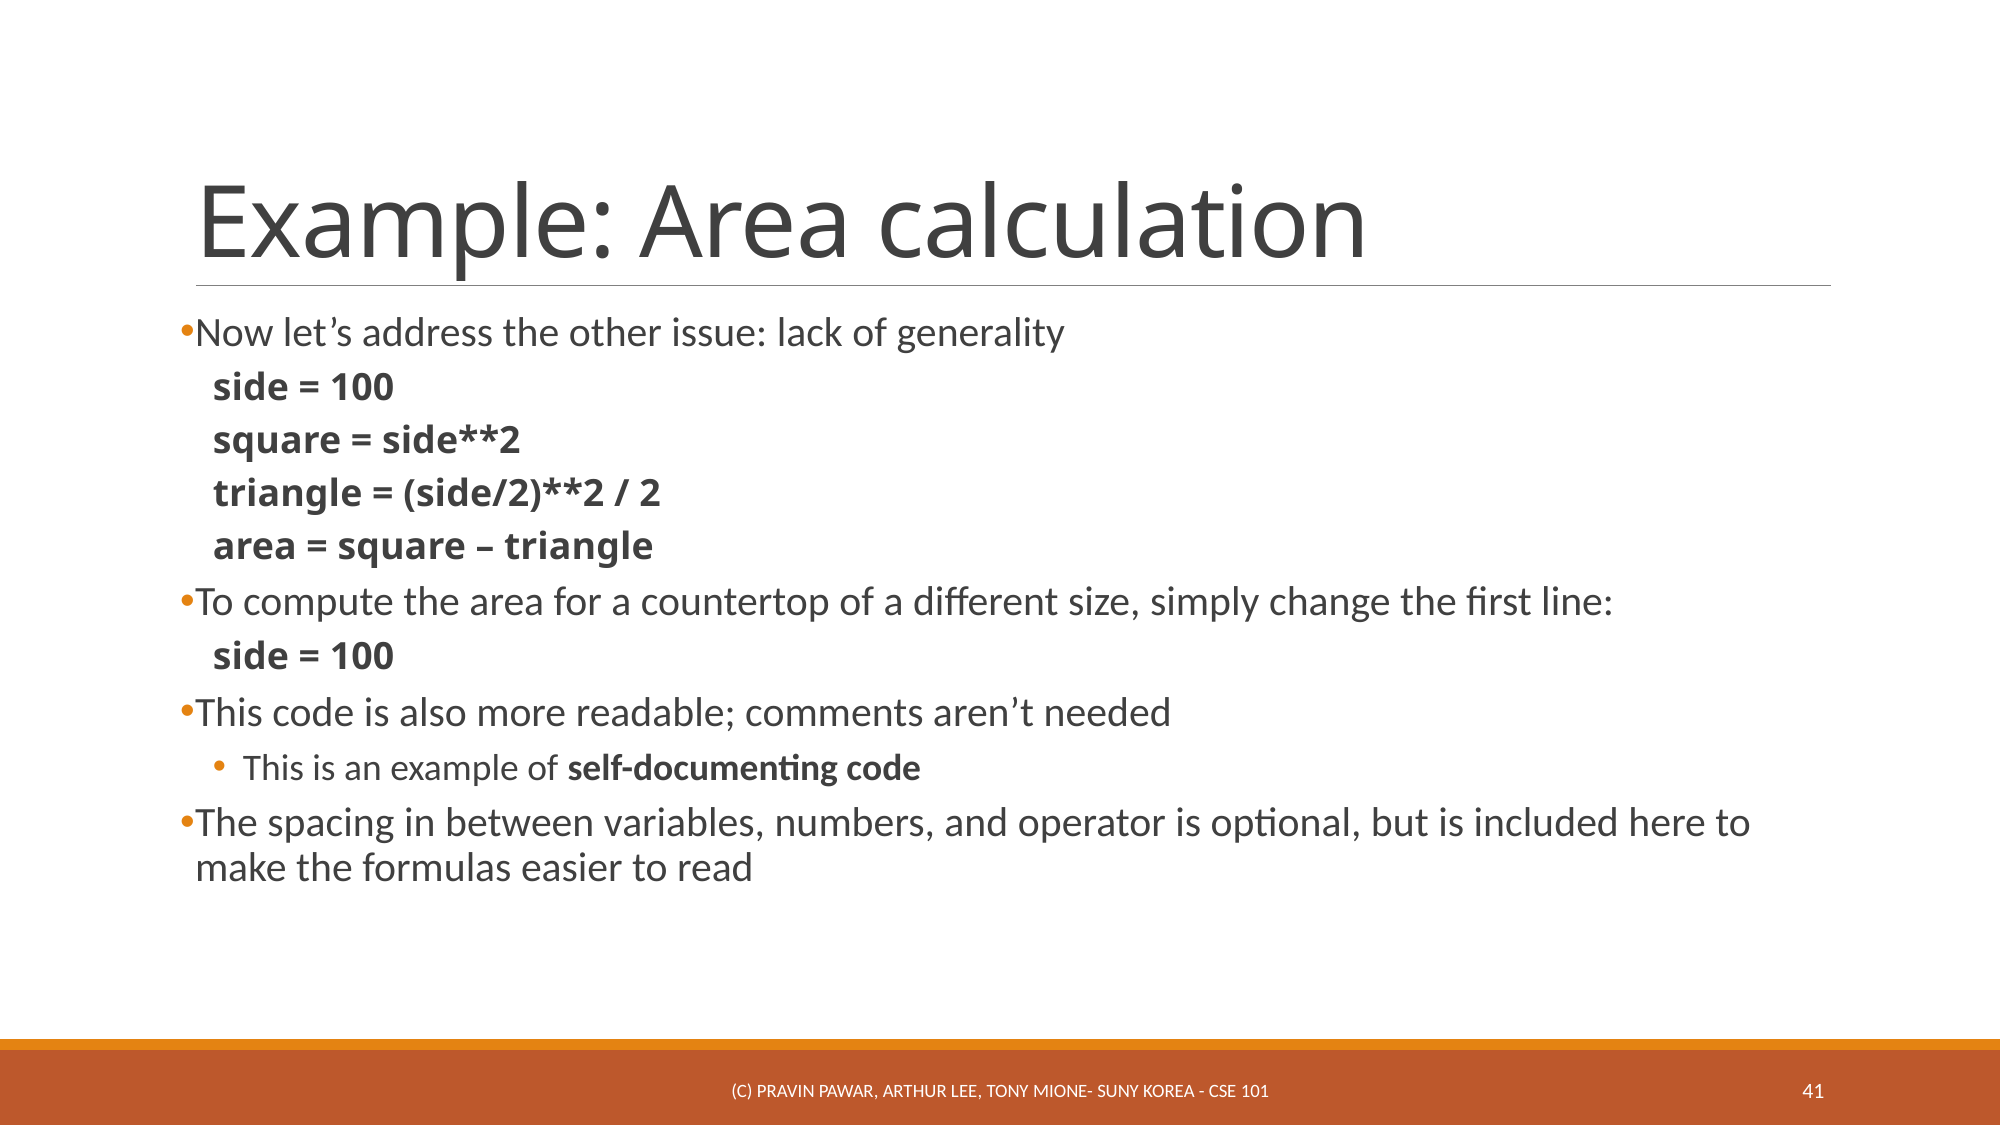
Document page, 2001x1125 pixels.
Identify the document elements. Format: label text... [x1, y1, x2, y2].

footer (c) Pravin Pawar, Arthur Lee, Tony Mione- SUNY Korea - CSE 101 [604, 1059, 1396, 1120]
slide_number 41 [1624, 1059, 1840, 1120]
title Example: Area calculation [180, 47, 1830, 285]
list Now let’s address the other issue: lack of generality side = 100 square = side**2 triangle = (side/2)**2 / 2 area = square – triangle To compute the area for a countertop of a different size, simply change the first line: side = 100 This code is also more readable; comments aren’t needed This is an example of self-documenting code The spacing in between variables, numbers, and operator is optional, but is included here to make the formulas easier to read [180, 302, 1830, 963]
